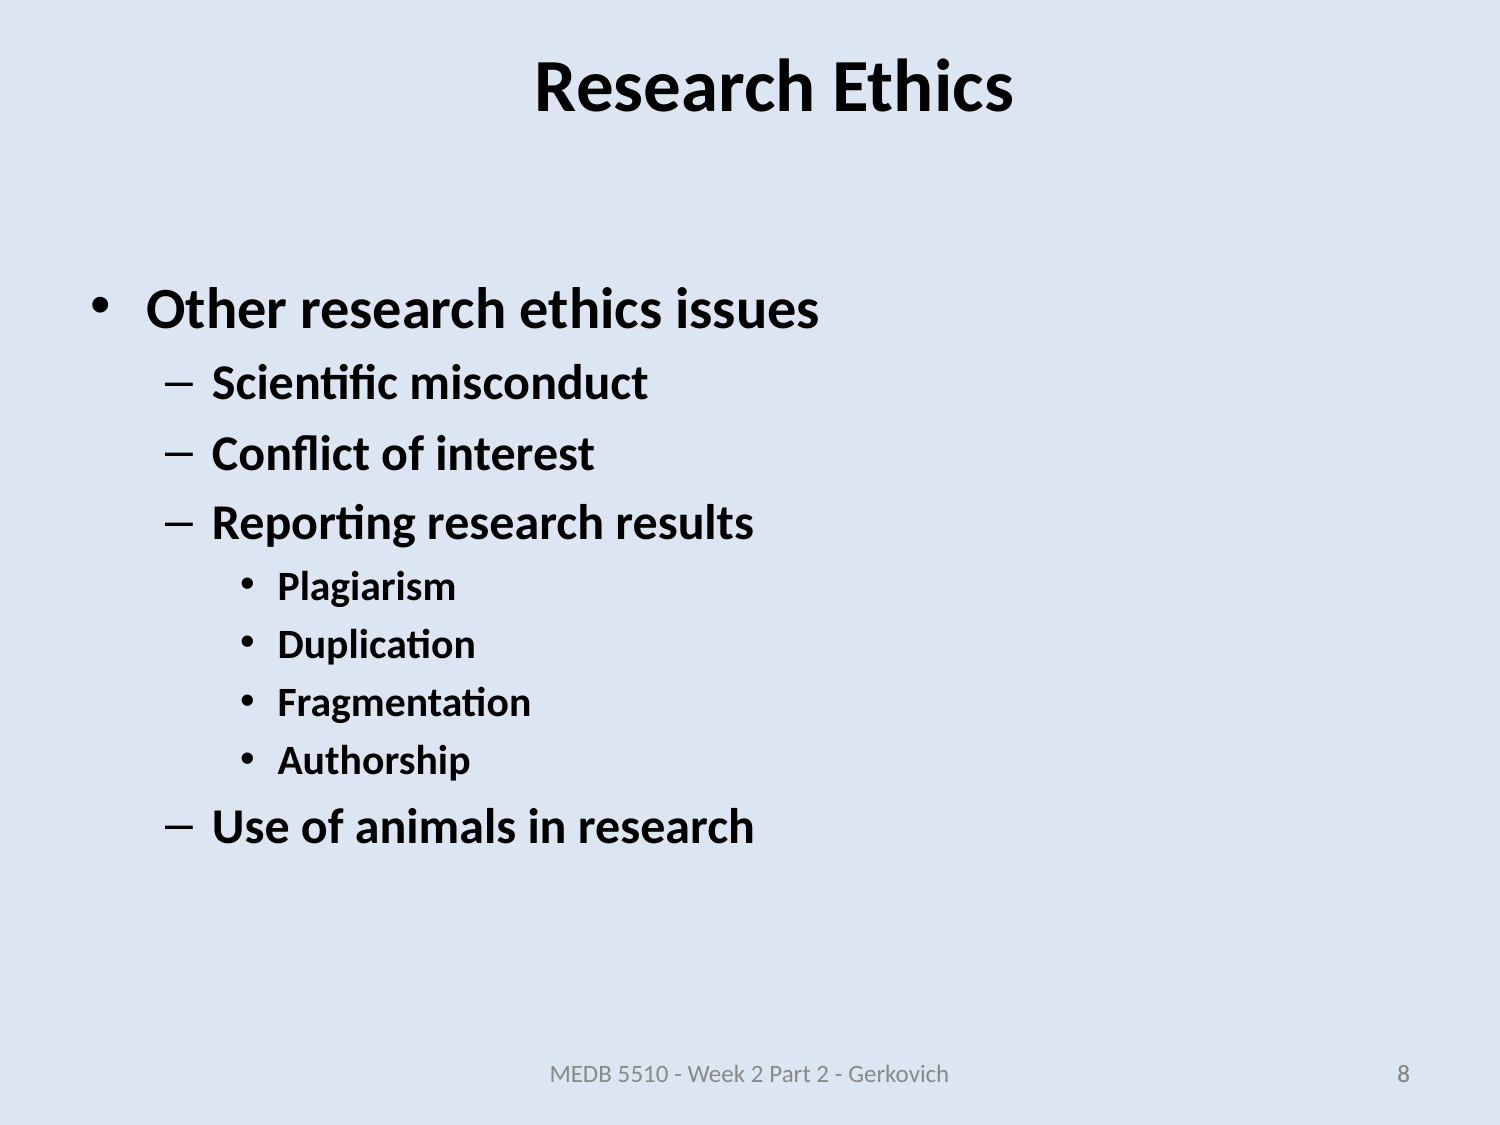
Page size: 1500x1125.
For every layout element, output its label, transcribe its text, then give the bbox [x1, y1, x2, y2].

slide_number 8 [1074, 1042, 1425, 1103]
footer MEDB 5510 - Week 2 Part 2 - Gerkovich [512, 1042, 988, 1103]
list Other research ethics issues Scientific misconduct Conflict of interest Reporting research results Plagiarism Duplication Fragmentation Authorship Use of animals in research [75, 262, 1425, 1005]
title Research Ethics [99, 0, 1450, 163]
